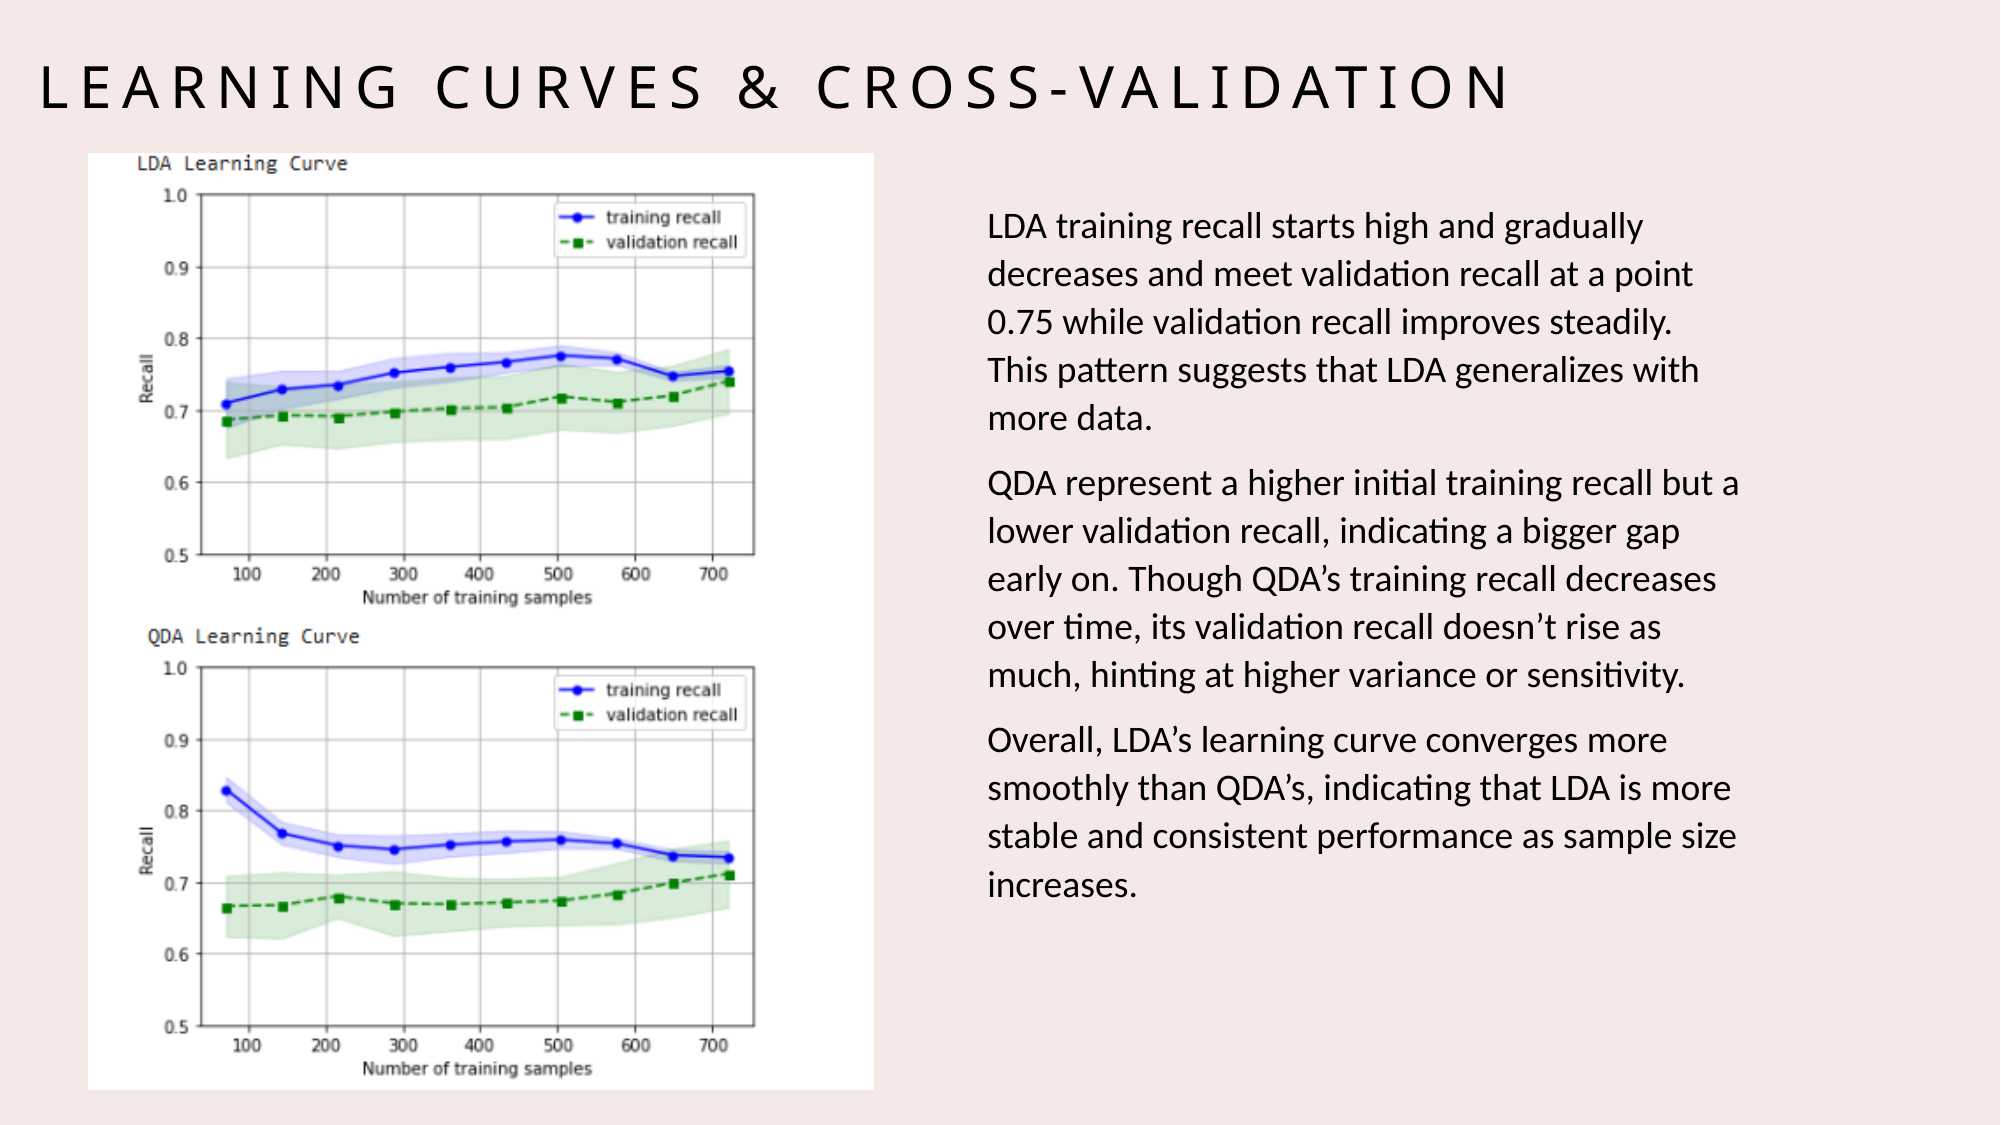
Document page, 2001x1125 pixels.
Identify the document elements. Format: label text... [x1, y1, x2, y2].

text_box LDA training recall starts high and gradually decreases and meet validation recall at a point 0.75 while validation recall improves steadily. This pattern suggests that LDA generalizes with more data. QDA represent a higher initial training recall but a lower validation recall, indicating a bigger gap early on. Though QDA’s training recall decreases over time, its validation recall doesn’t rise as much, hinting at higher variance or sensitivity. Overall, LDA’s learning curve converges more smoothly than QDA’s, indicating that LDA is more stable and consistent performance as sample size increases. [972, 190, 1758, 977]
picture [88, 153, 874, 1091]
title Learning Curves & Cross-Validation [23, 15, 1986, 141]
